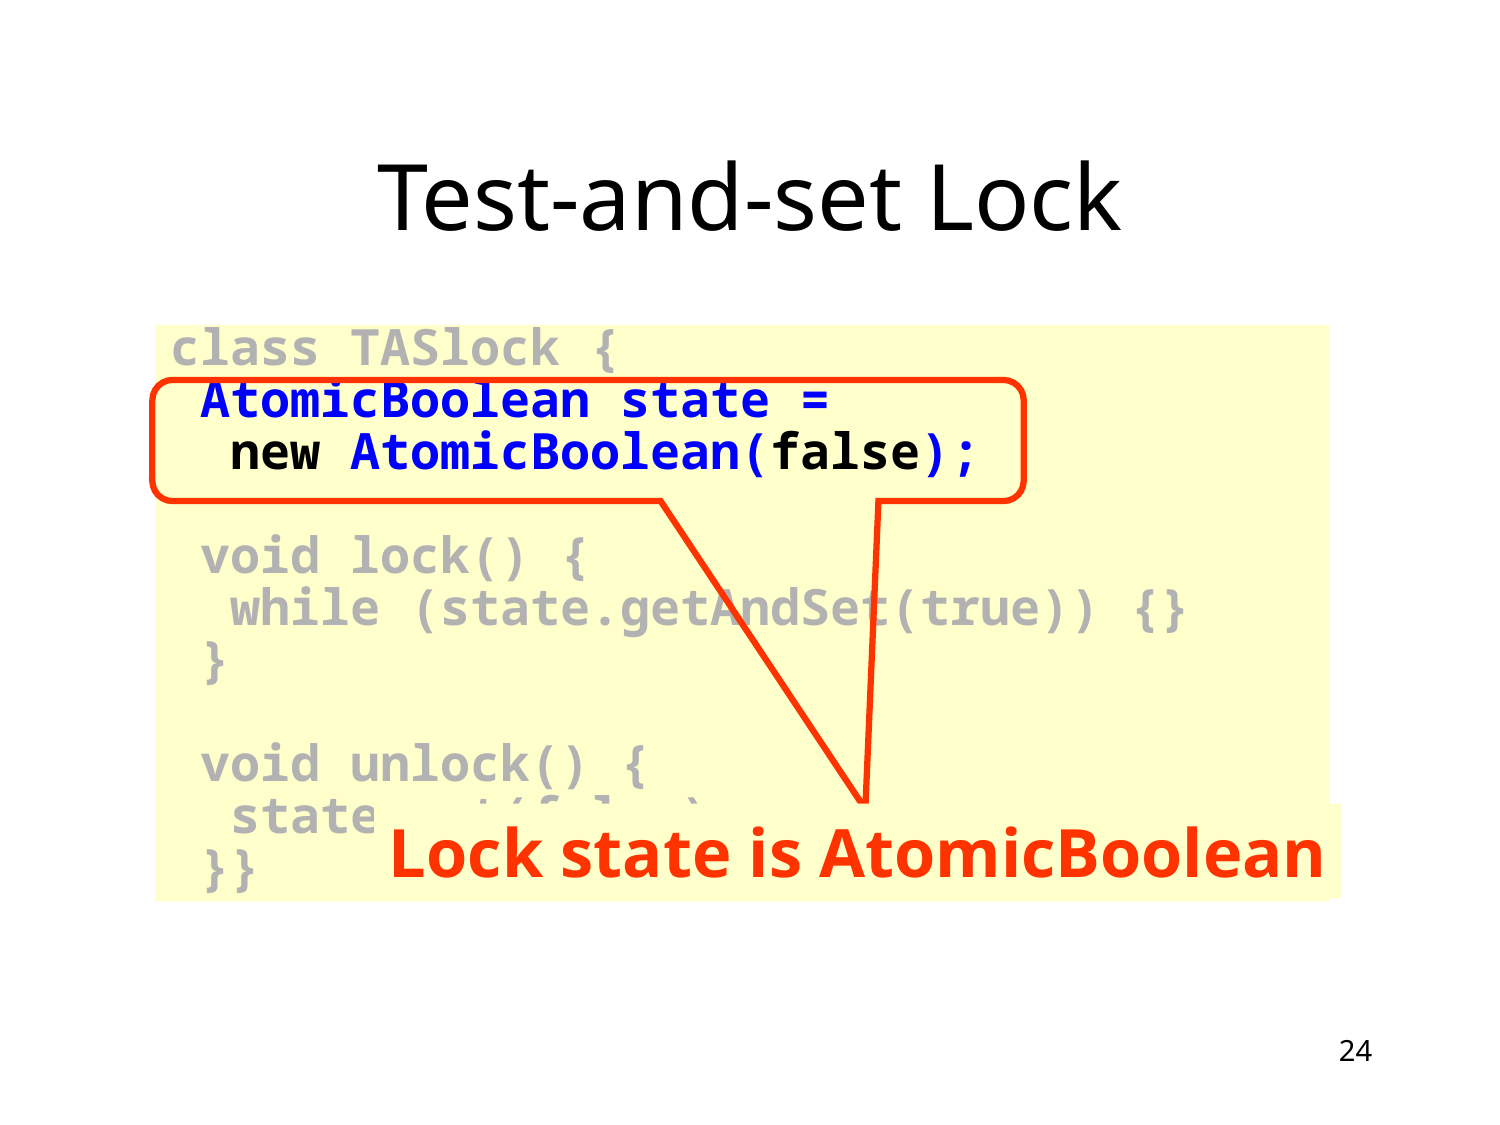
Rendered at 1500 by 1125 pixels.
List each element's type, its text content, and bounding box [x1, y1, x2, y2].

text_box [152, 379, 1024, 803]
slide_number 24 [1074, 1024, 1388, 1101]
text_box class TASlock { AtomicBoolean state = new AtomicBoolean(false); void lock() { while (state.getAndSet(true)) {} } void unlock() { state.set(false); }} [155, 324, 1329, 803]
text_box class TASlock { AtomicBoolean state = new AtomicBoolean(false); void lock() { while (state.getAndSet(true)) {} } void unlock() { state.set(false); }} [155, 493, 1329, 902]
text_box Lock state is AtomicBoolean [374, 803, 1342, 899]
title Test-and-set Lock [112, 99, 1388, 288]
